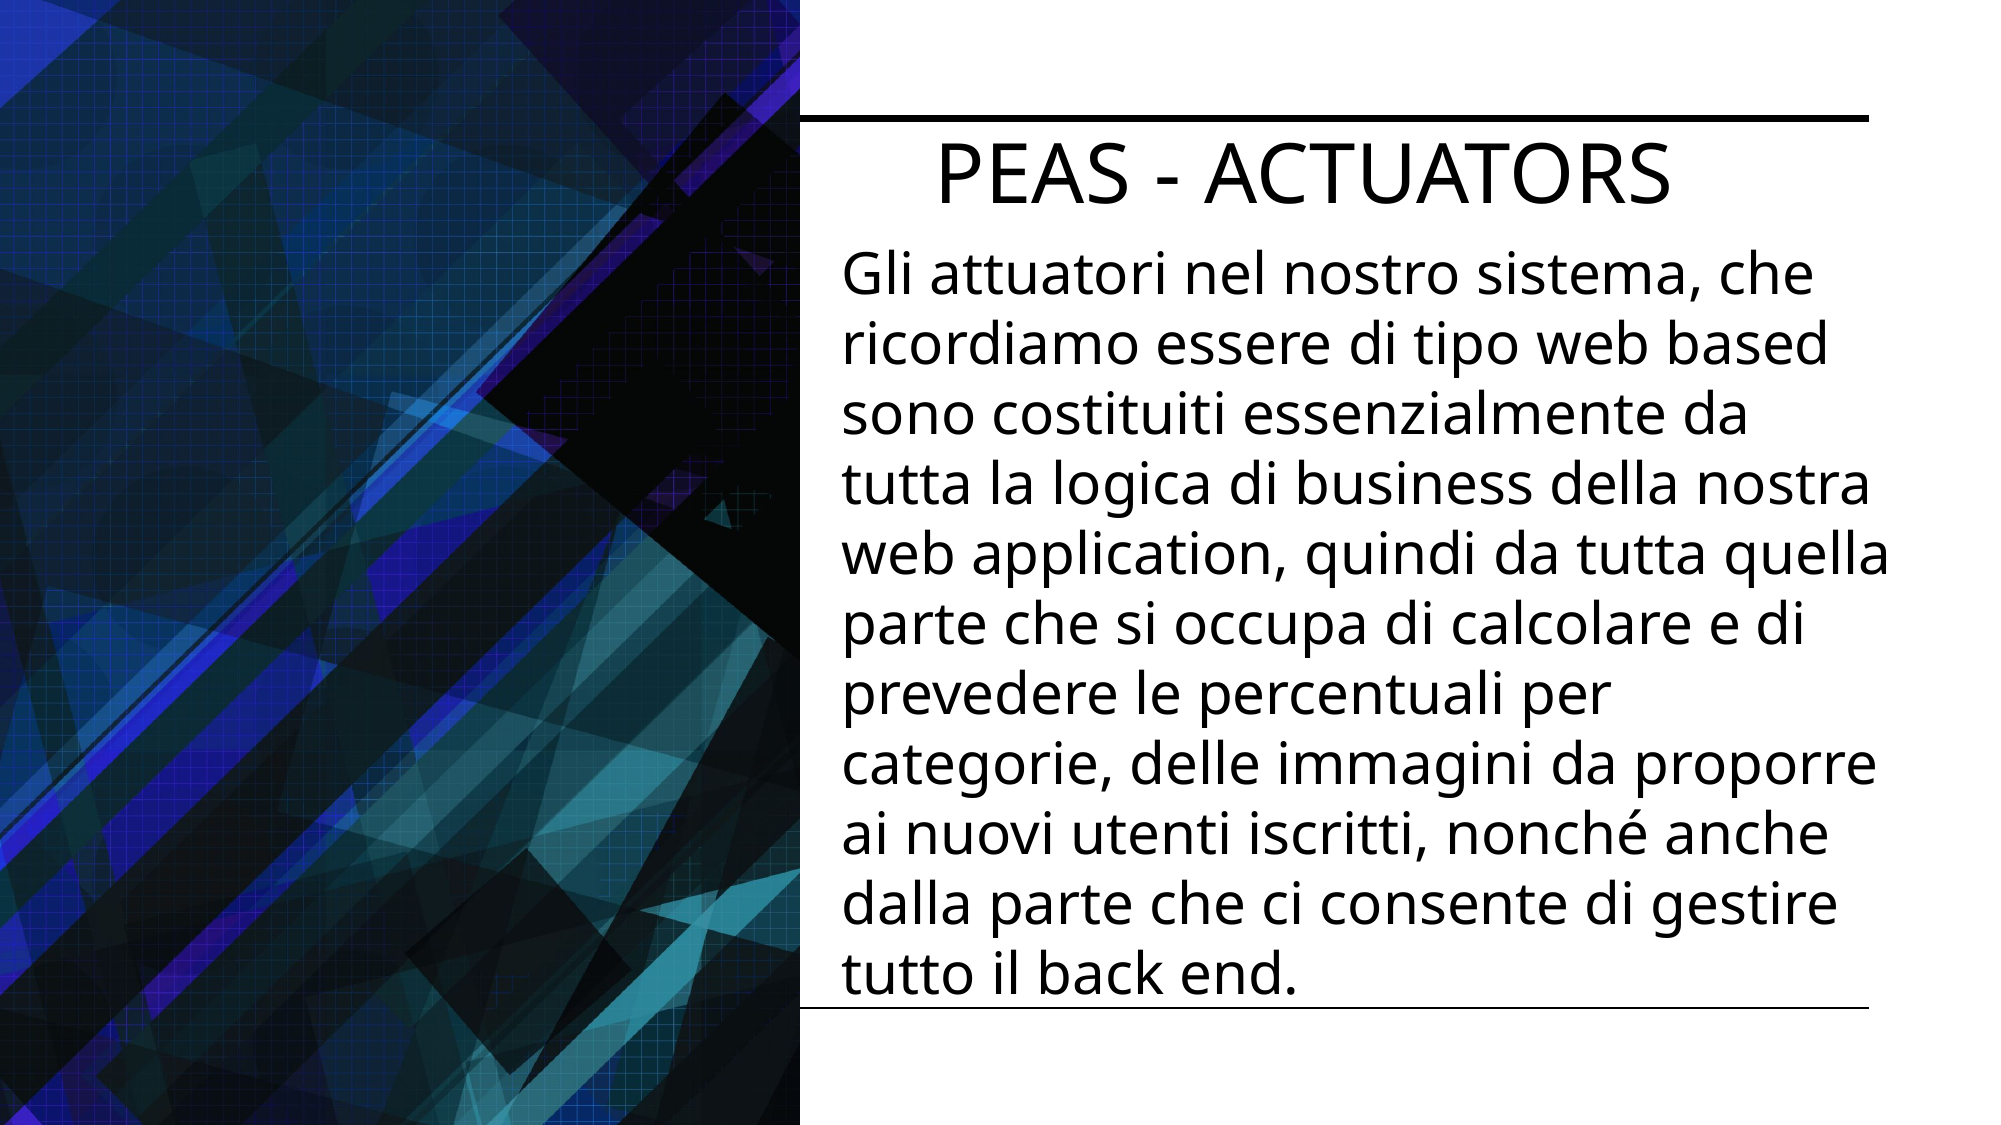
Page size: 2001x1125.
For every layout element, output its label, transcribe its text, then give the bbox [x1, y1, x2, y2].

text_box Gli attuatori nel nostro sistema, che ricordiamo essere di tipo web based sono costituiti essenzialmente da tutta la logica di business della nostra web application, quindi da tutta quella parte che si occupa di calcolare e di prevedere le percentuali per categorie, delle immagini da proporre ai nuovi utenti iscritti, nonché anche dalla parte che ci consente di gestire tutto il back end. [827, 228, 1910, 1014]
title Peas - actuators [919, 113, 1875, 228]
picture [0, 0, 800, 1125]
